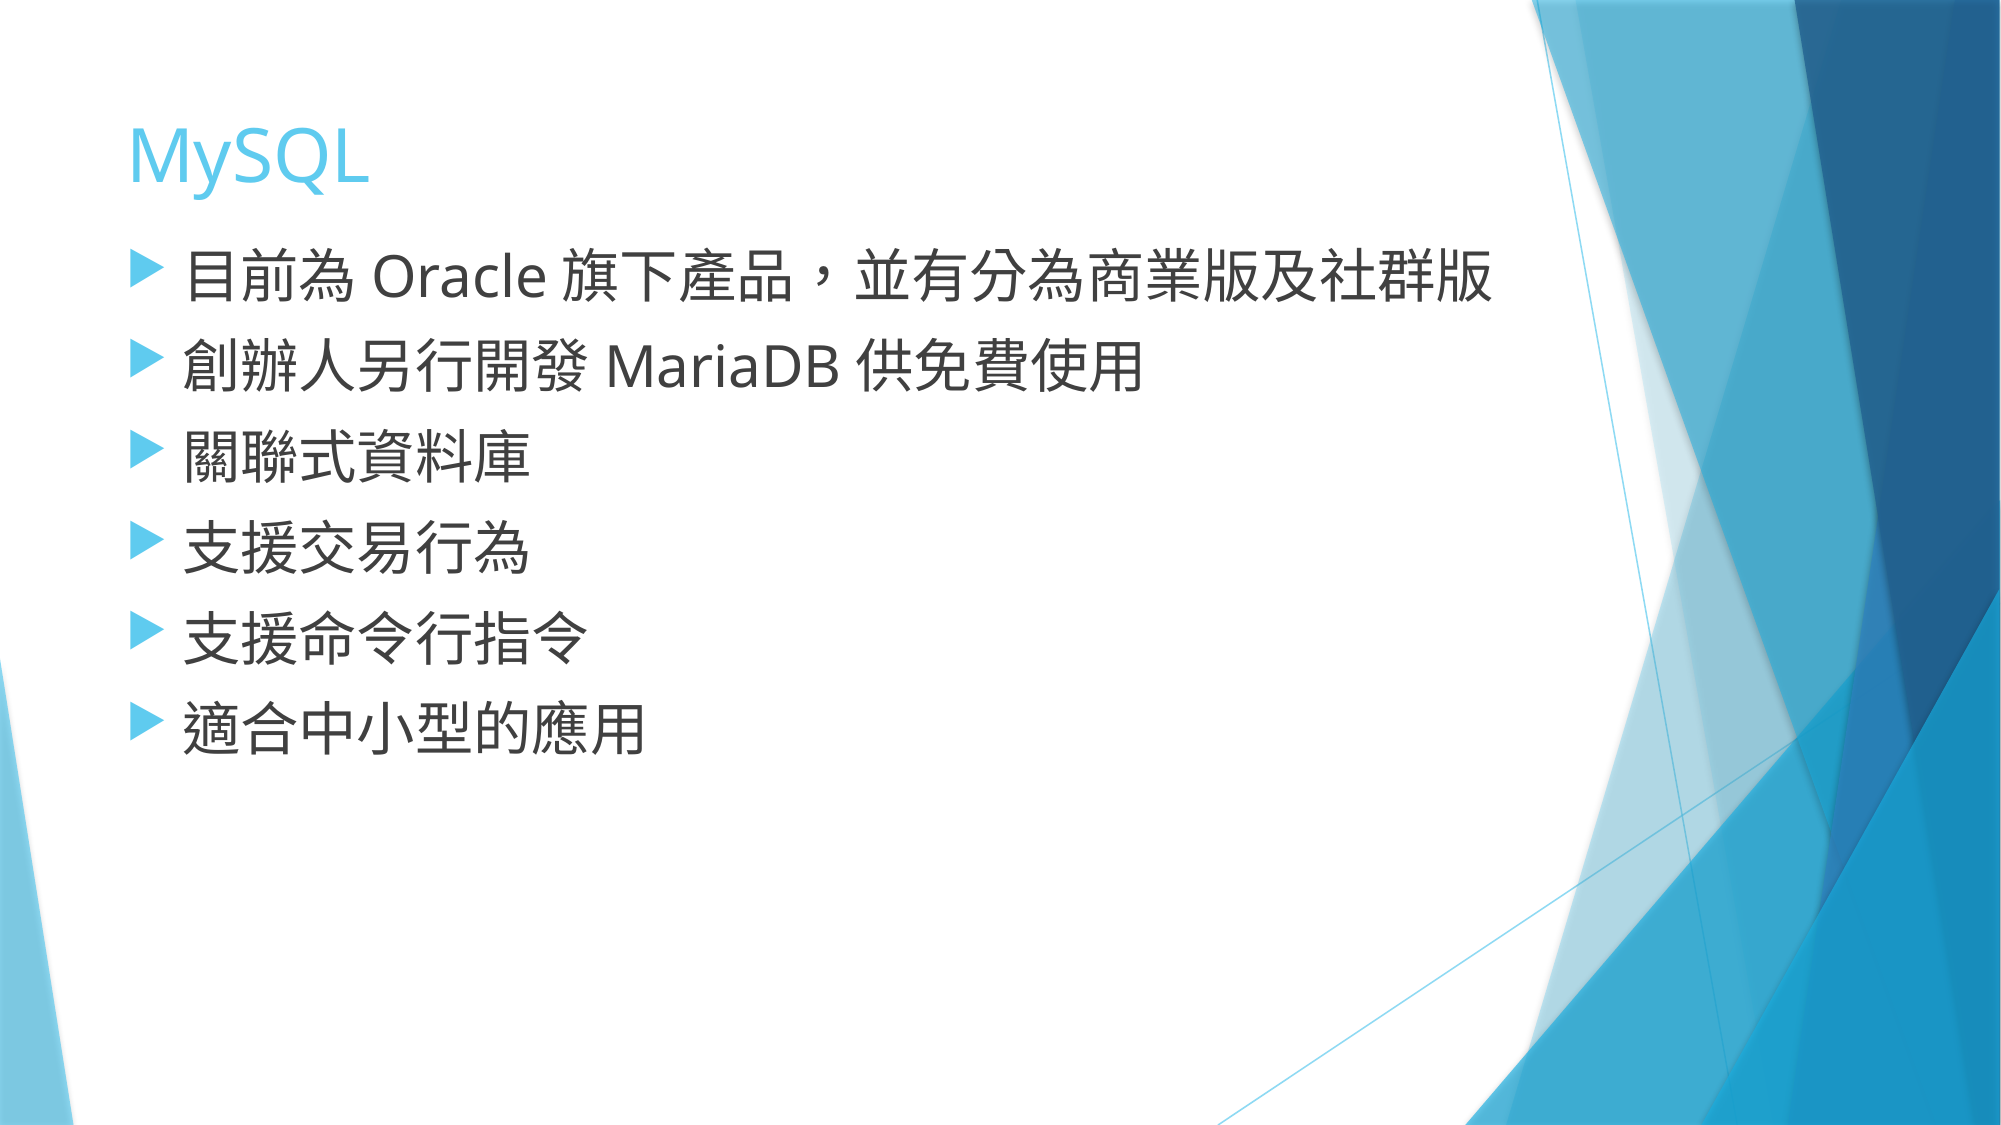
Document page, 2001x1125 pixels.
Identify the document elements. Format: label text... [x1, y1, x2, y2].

list 目前為Oracle旗下產品，並有分為商業版及社群版 創辦人另行開發MariaDB供免費使用 關聯式資料庫 支援交易行為 支援命令行指令 適合中小型的應用 [111, 231, 1522, 992]
title MySQL [111, 99, 1522, 231]
